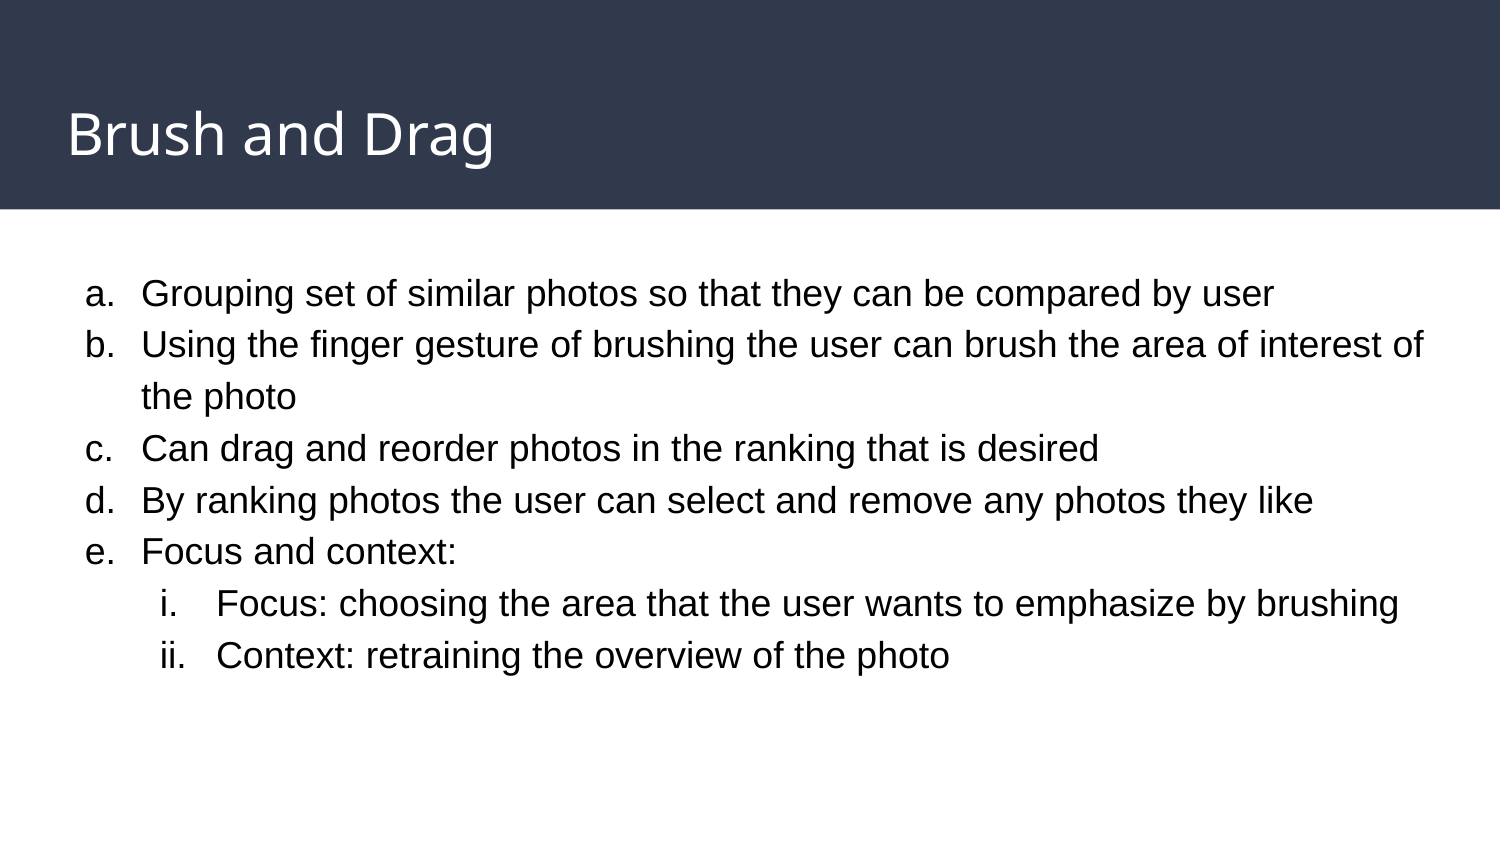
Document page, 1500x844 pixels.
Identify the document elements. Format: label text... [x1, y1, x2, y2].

list Grouping set of similar photos so that they can be compared by user Using the finger gesture of brushing the user can brush the area of interest of the photo Can drag and reorder photos in the ranking that is desired By ranking photos the user can select and remove any photos they like Focus and context: Focus: choosing the area that the user wants to emphasize by brushing Context: retraining the overview of the photo [51, 247, 1440, 752]
title Brush and Drag [51, 82, 1449, 185]
